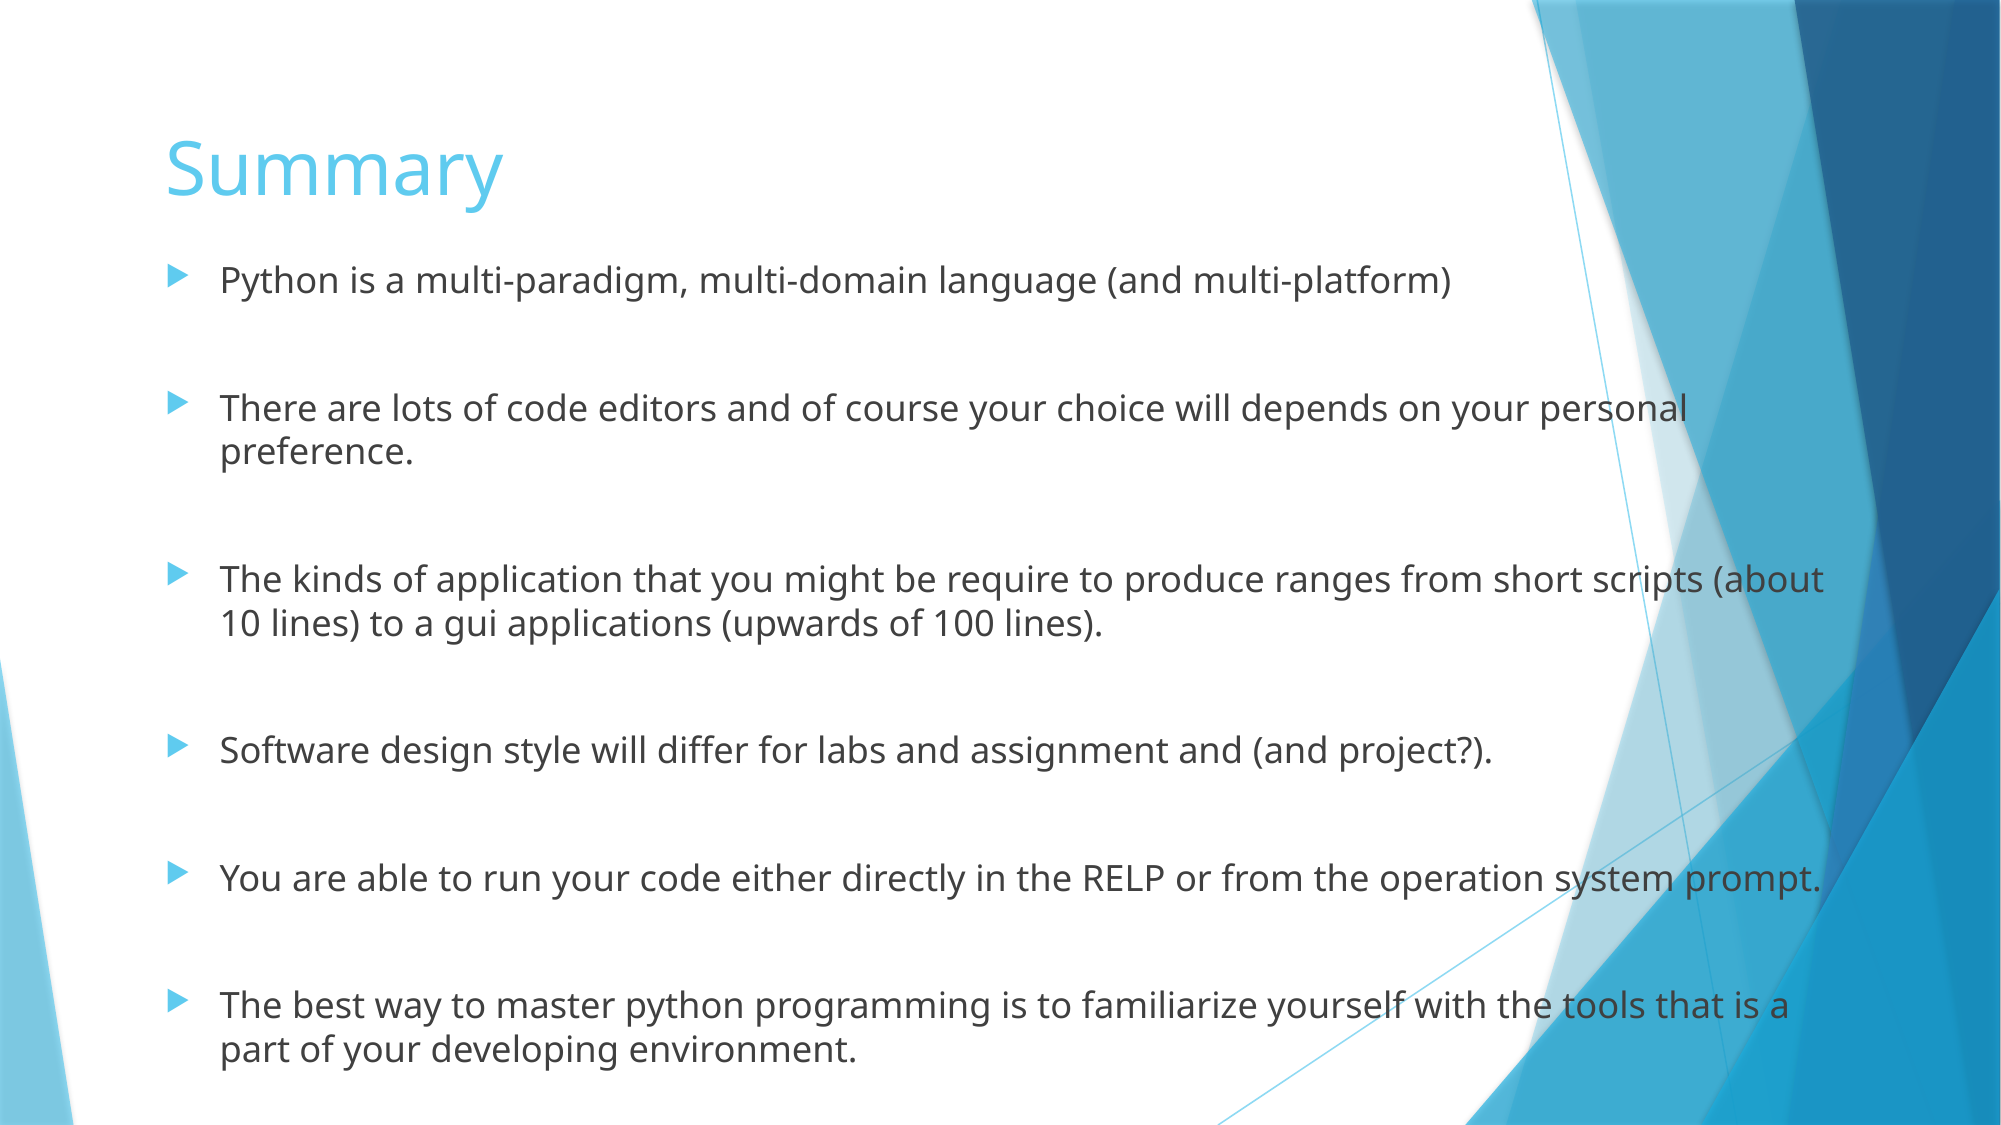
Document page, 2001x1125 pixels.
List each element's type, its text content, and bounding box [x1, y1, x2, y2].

list Python is a multi-paradigm, multi-domain language (and multi-platform) There are lots of code editors and of course your choice will depends on your personal preference. The kinds of application that you might be require to produce ranges from short scripts (about 10 lines) to a gui applications (upwards of 100 lines). Software design style will differ for labs and assignment and (and project?). You are able to run your code either directly in the RELP or from the operation system prompt. The best way to master python programming is to familiarize yourself with the tools that is a part of your developing environment. [150, 249, 1875, 1088]
title Summary [150, 112, 1875, 249]
